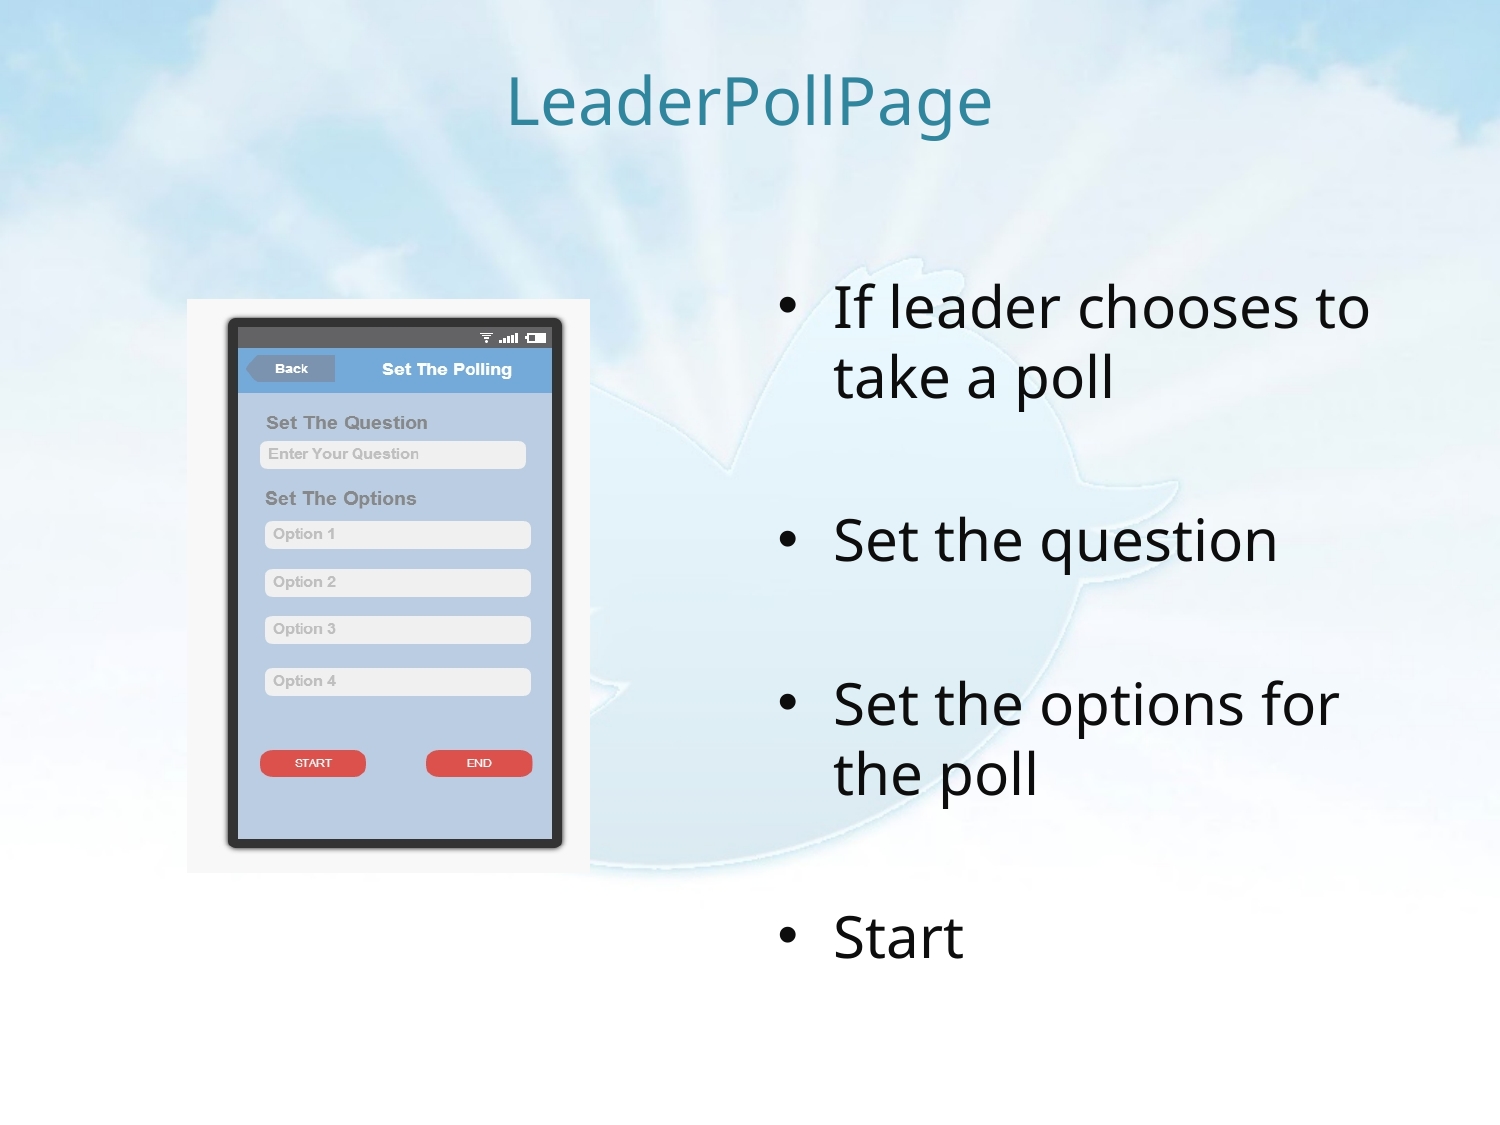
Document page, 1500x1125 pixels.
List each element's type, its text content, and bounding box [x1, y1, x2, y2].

list If leader chooses to take a poll Set the question Set the options for the poll Start [762, 262, 1425, 1005]
title LeaderPollPage [75, 45, 1425, 233]
picture [0, 0, 1500, 1125]
